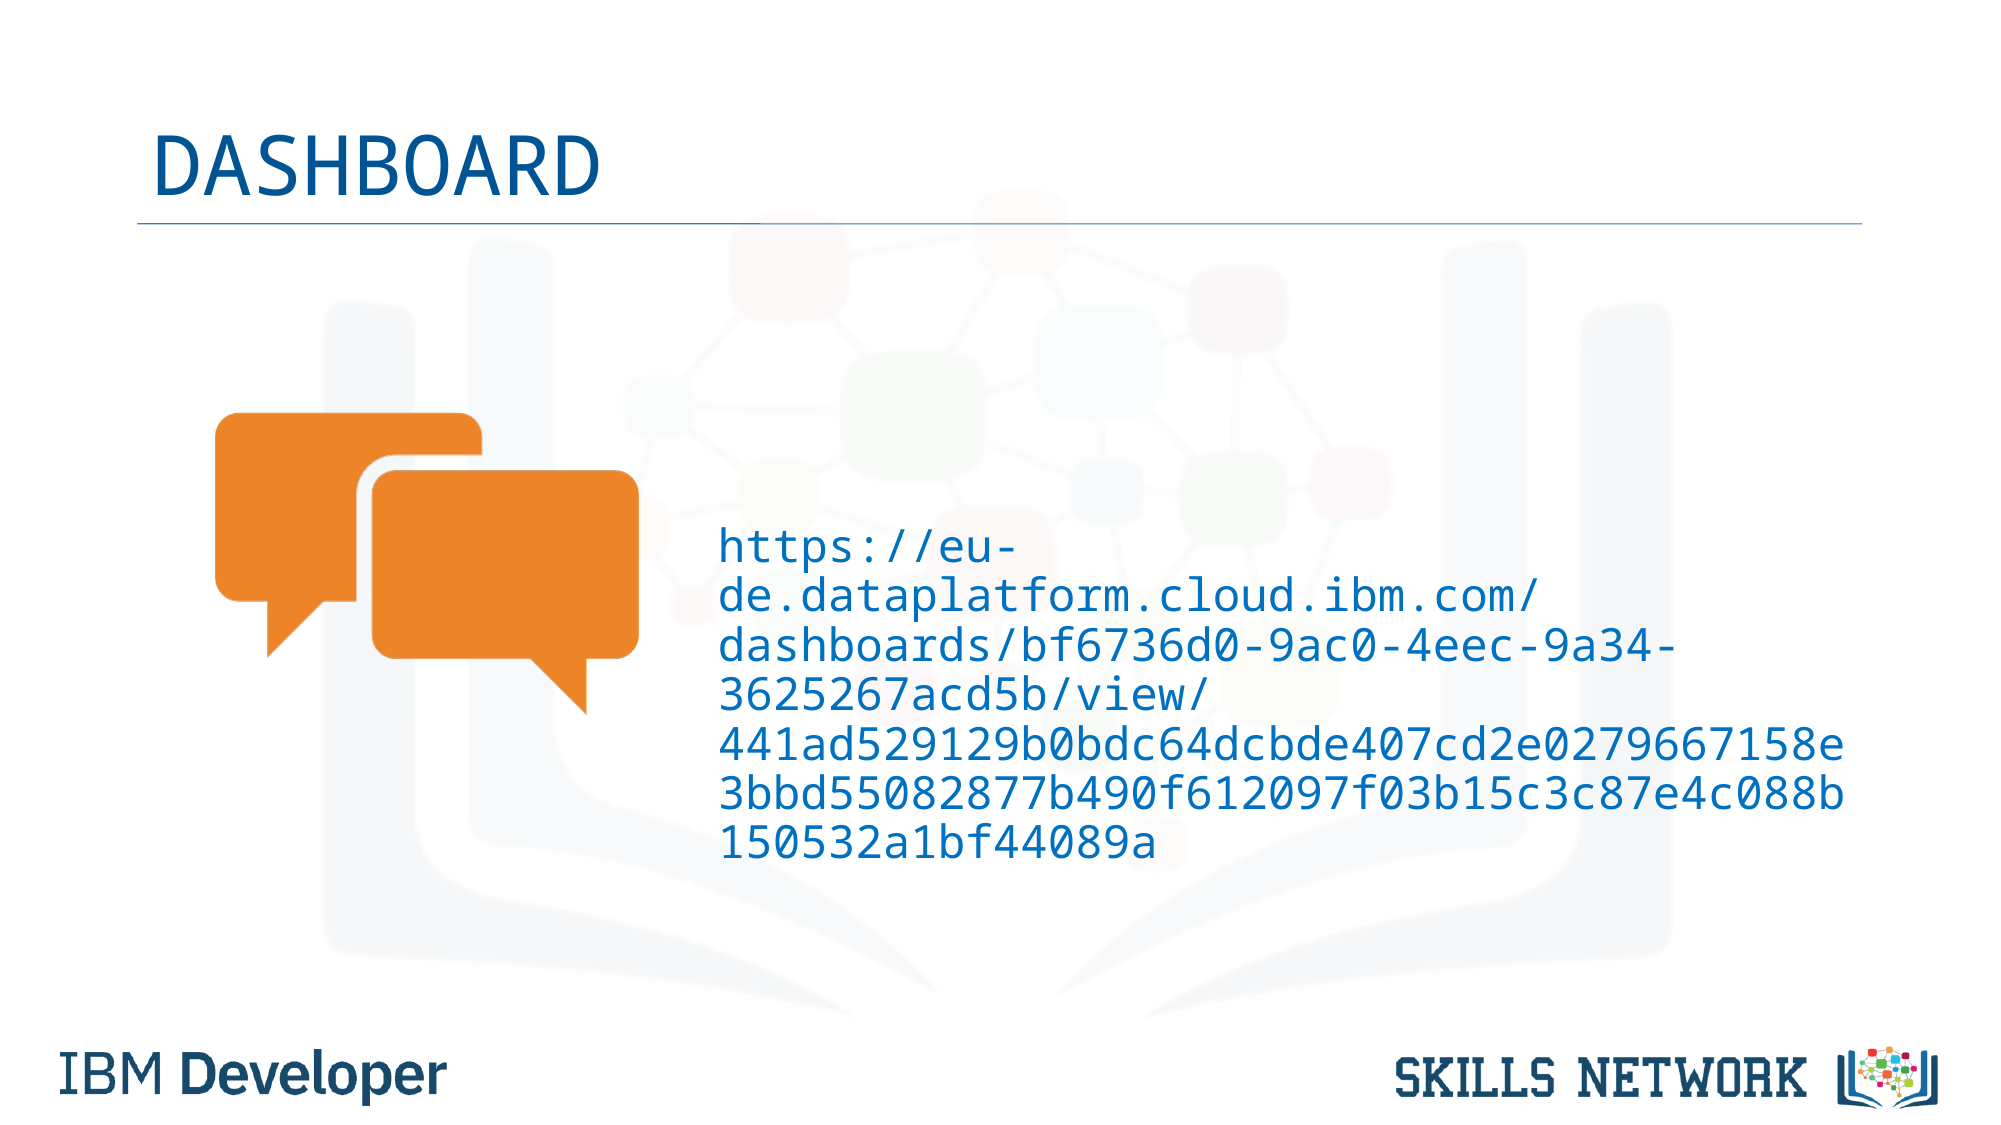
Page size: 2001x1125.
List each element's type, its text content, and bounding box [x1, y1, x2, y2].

list https://eu-de.dataplatform.cloud.ibm.com/dashboards/bf6736d0-9ac0-4eec-9a34-3625267acd5b/view/441ad529129b0bdc64dcbde407cd2e0279667158e3bbd55082877b490f612097f03b15c3c87e4c088b150532a1bf44089a [702, 515, 1863, 937]
picture [55, 1045, 459, 1108]
title DASHBOARD [137, 59, 1863, 278]
picture [1390, 1045, 1945, 1111]
picture [176, 311, 678, 813]
